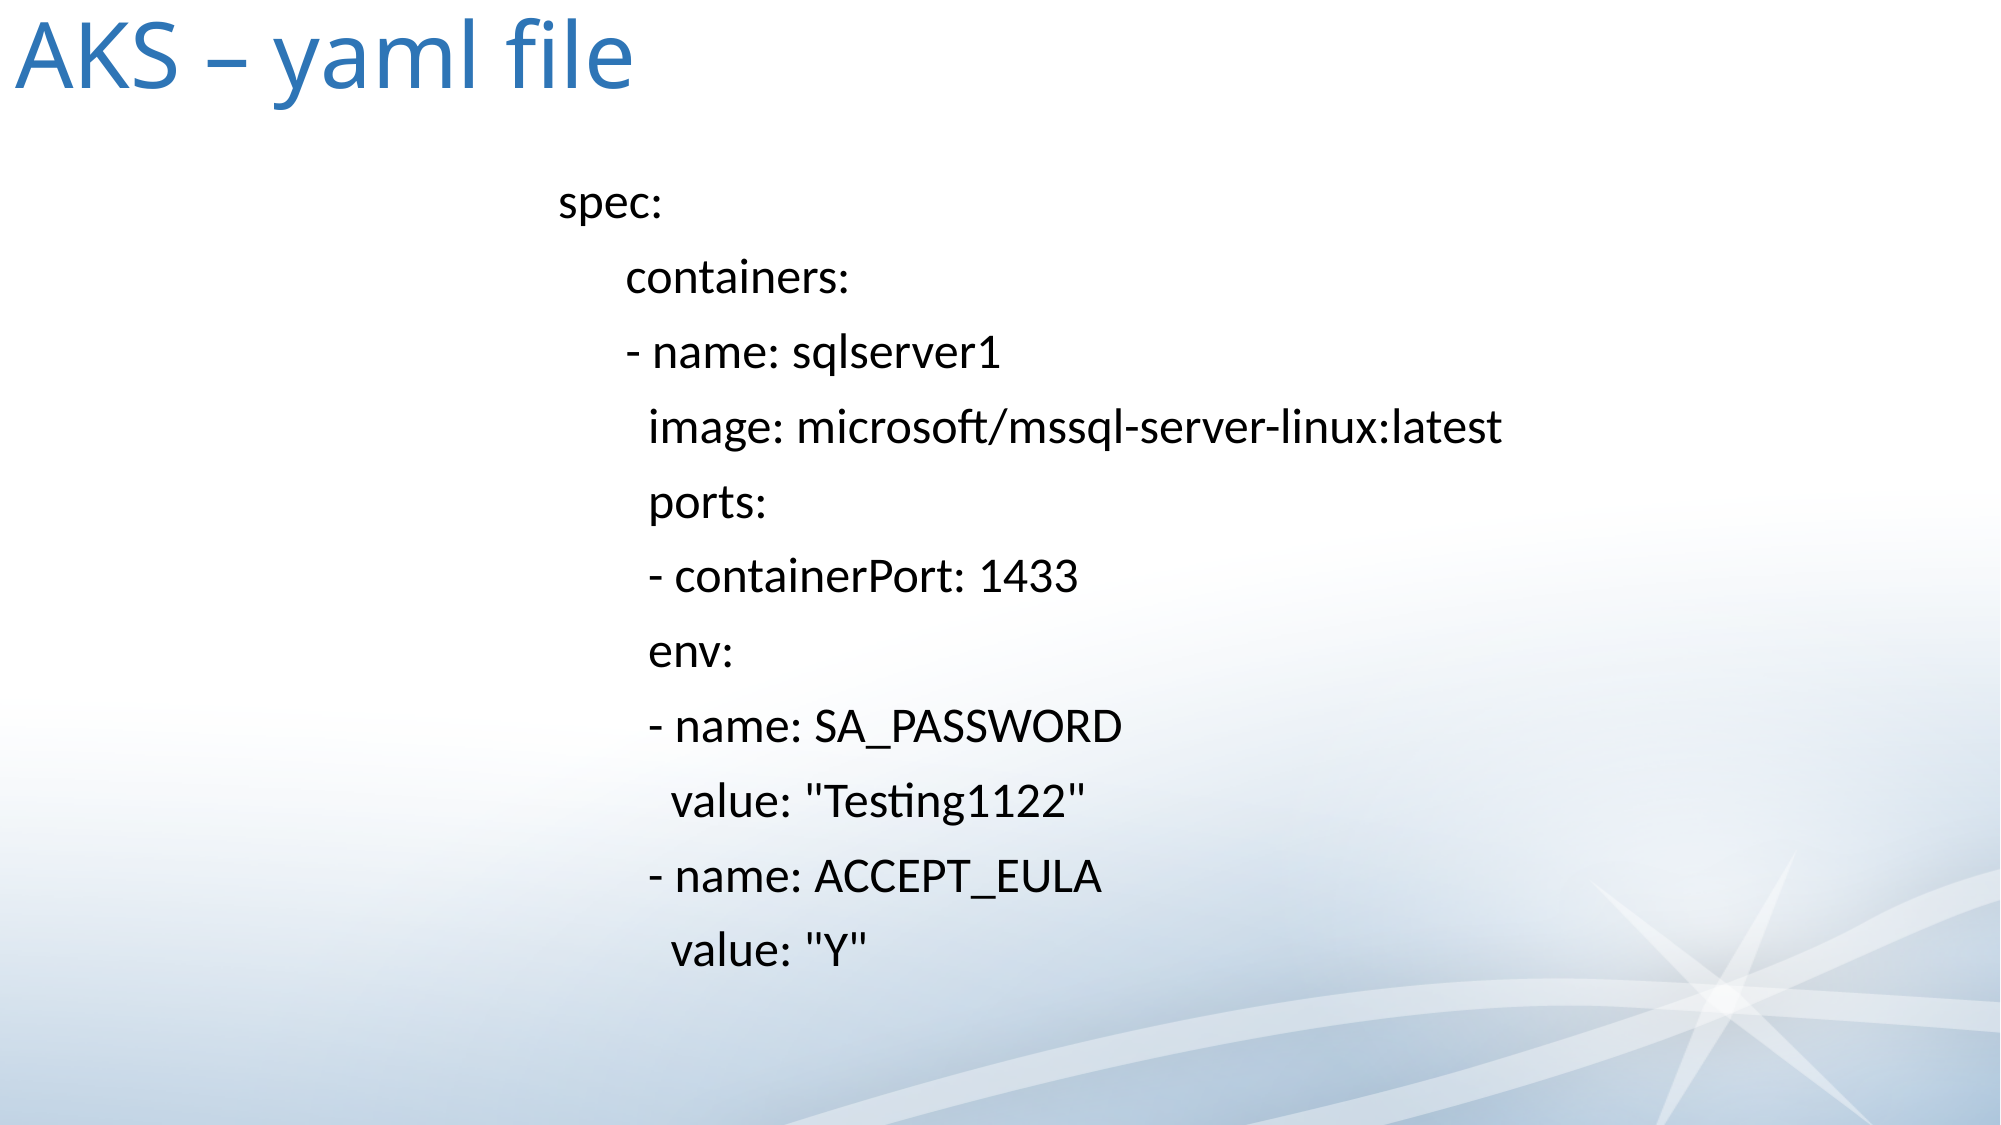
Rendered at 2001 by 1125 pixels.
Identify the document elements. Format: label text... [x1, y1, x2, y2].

list spec: containers: - name: sqlserver1 image: microsoft/mssql-server-linux:latest ports: - containerPort: 1433 env: - name: SA_PASSWORD value: "Testing1122" - name: ACCEPT_EULA value: "Y" [543, 168, 1692, 819]
title AKS – yaml file [0, 0, 1671, 117]
picture [0, 0, 2001, 1125]
